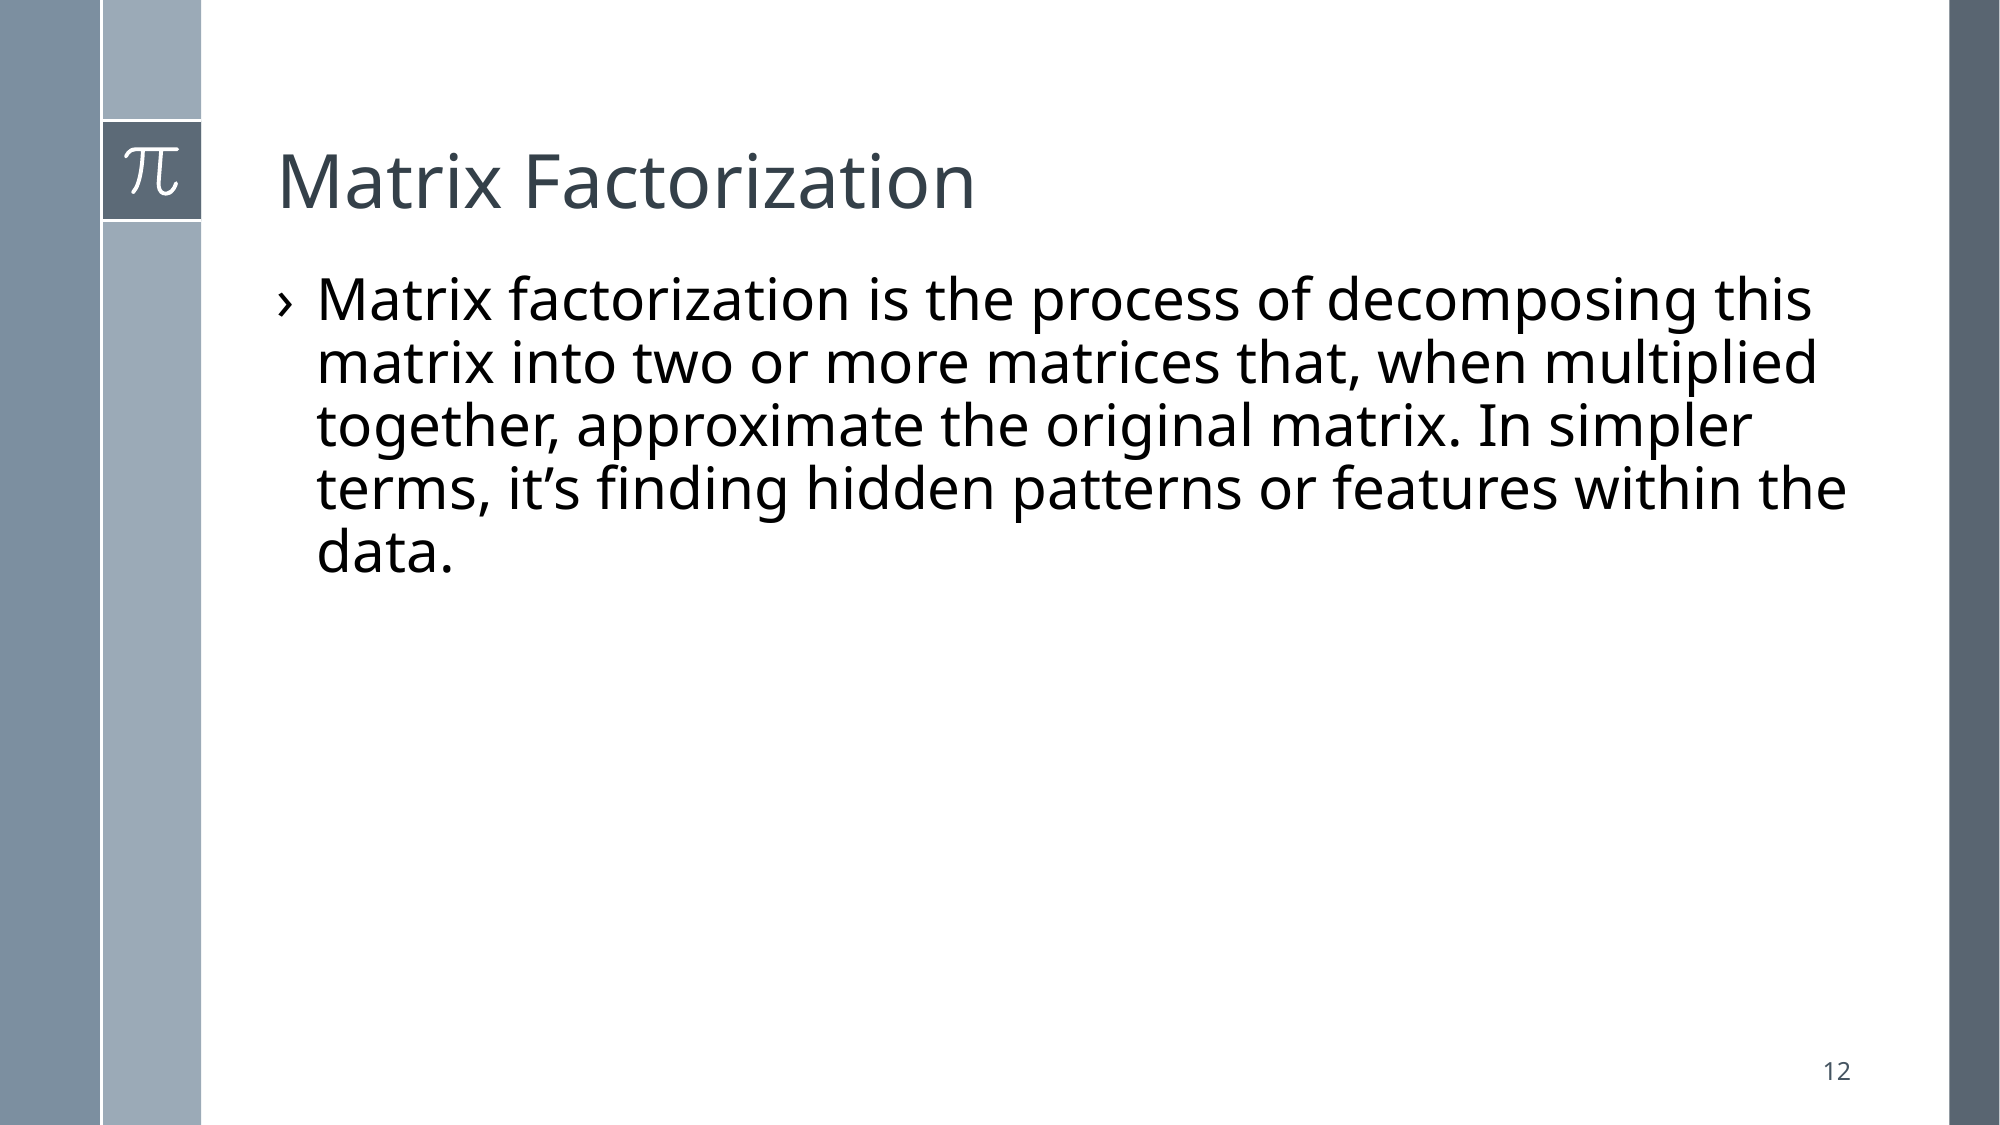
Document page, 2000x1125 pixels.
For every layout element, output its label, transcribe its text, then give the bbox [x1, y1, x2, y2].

slide_number 12 [1766, 1042, 1867, 1103]
list Matrix factorization is the process of decomposing this matrix into two or more matrices that, when multiplied together, approximate the original matrix. In simpler terms, it’s finding hidden patterns or features within the data. [261, 262, 1867, 1013]
title Matrix Factorization [261, 29, 1867, 233]
